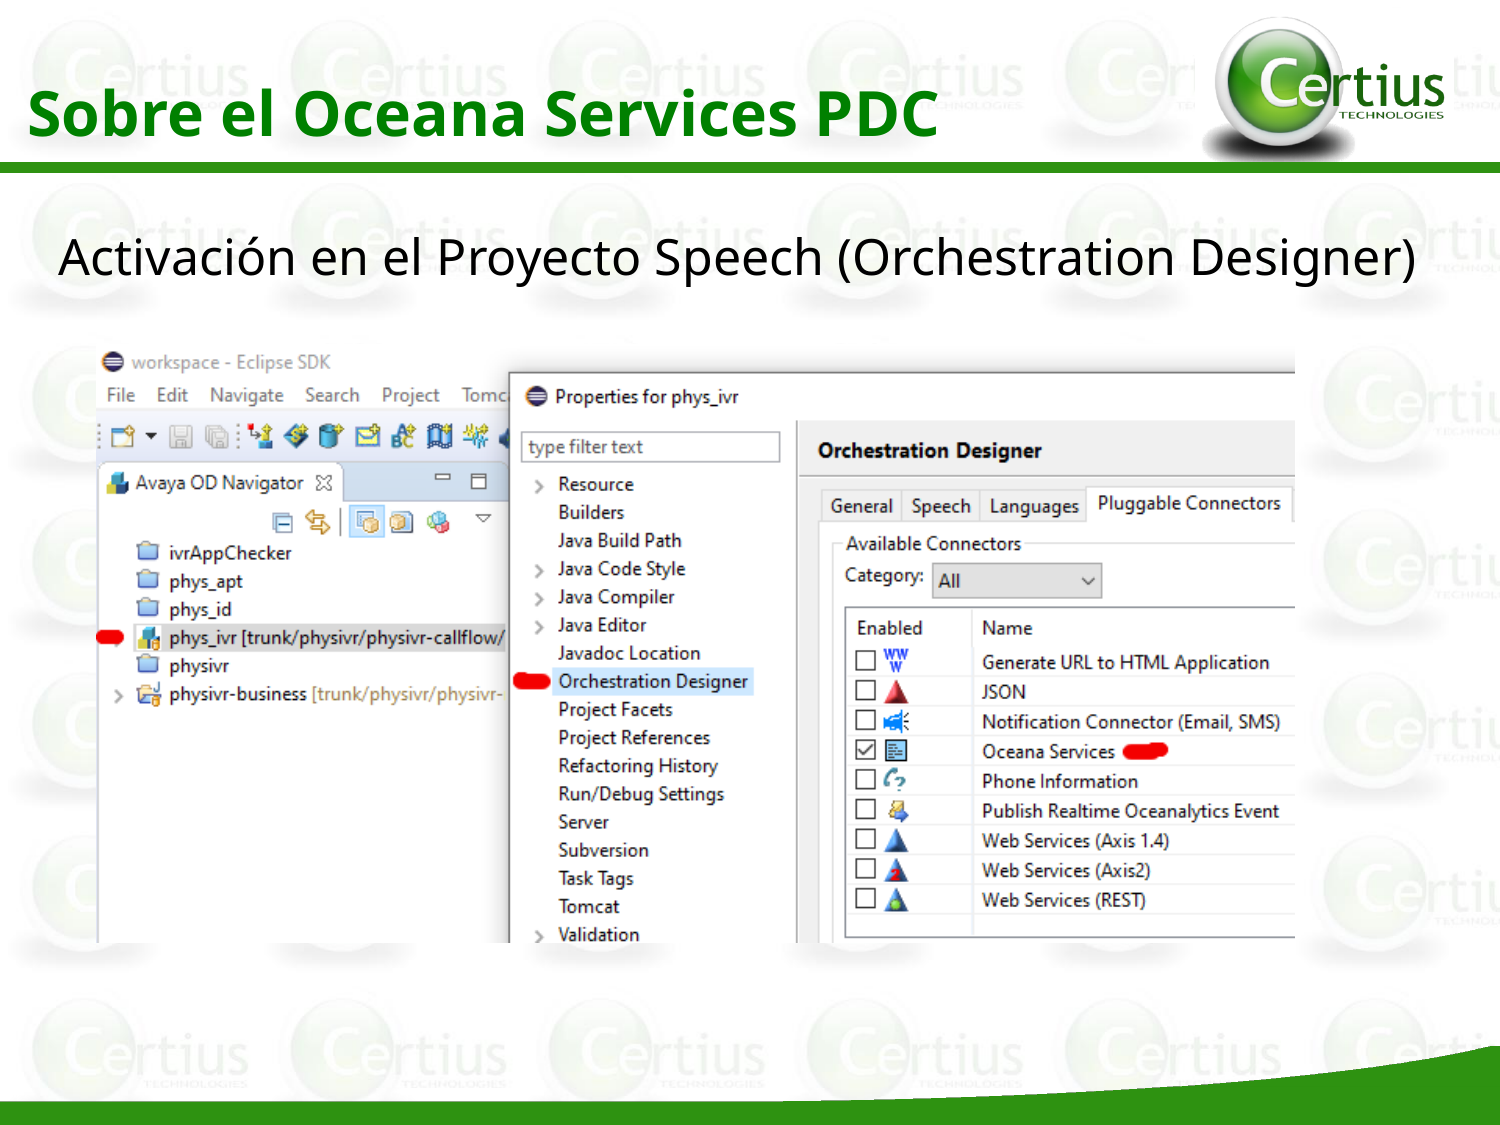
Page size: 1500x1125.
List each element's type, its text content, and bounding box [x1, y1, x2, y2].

text_box Sobre el Oceana Services PDC [12, 18, 1180, 157]
text_box Activación en el Proyecto Speech (Orchestration Designer) [44, 224, 1446, 345]
picture [0, 0, 1500, 1125]
